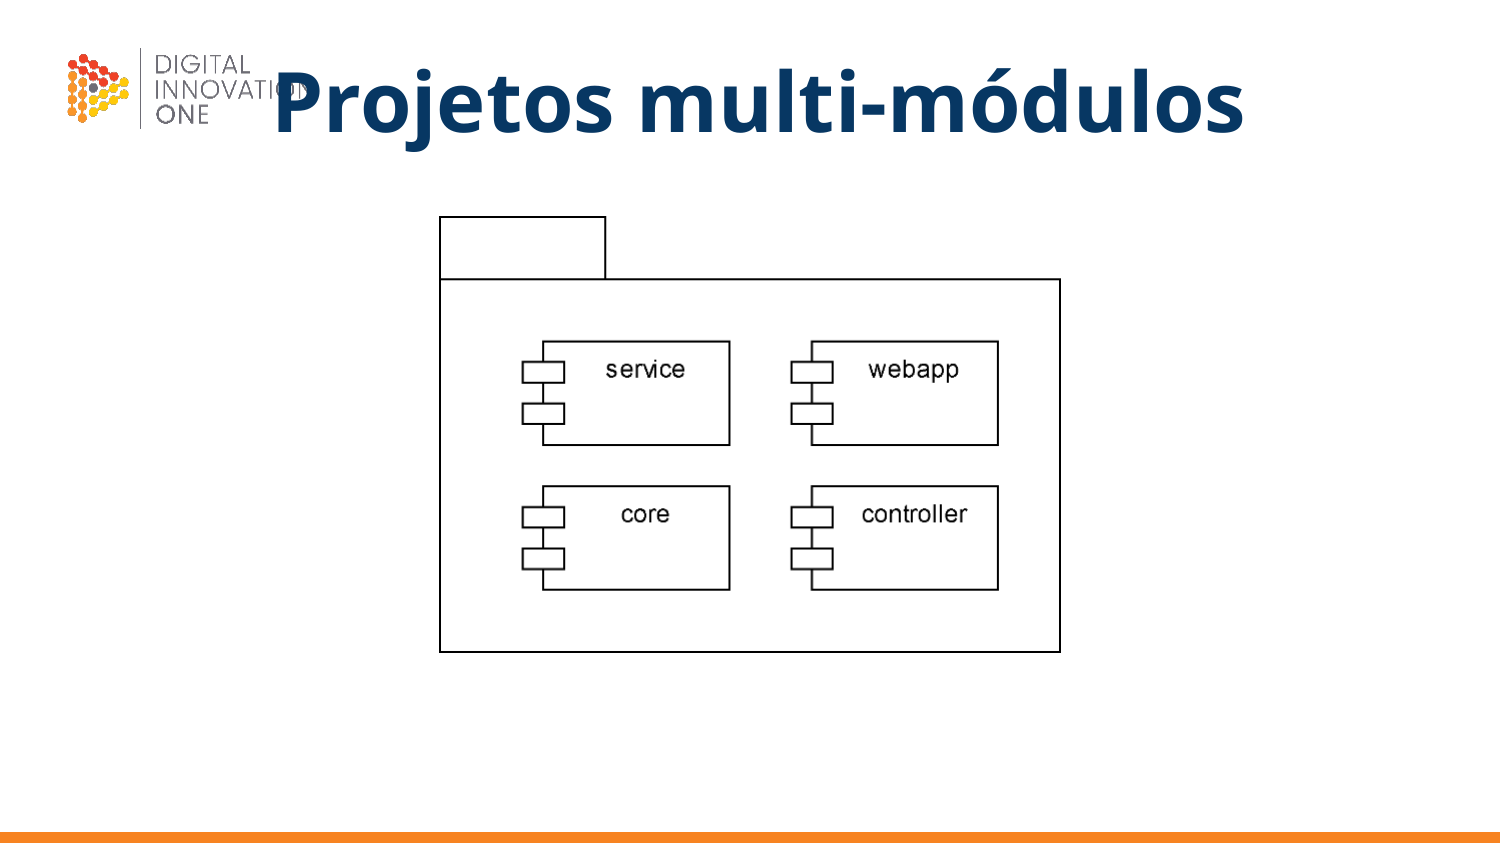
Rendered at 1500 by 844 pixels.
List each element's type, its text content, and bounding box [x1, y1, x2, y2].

picture [438, 216, 1062, 653]
text_box [0, 832, 1500, 843]
picture [50, 39, 331, 138]
text_box Projetos multi-módulos [51, 50, 1449, 148]
